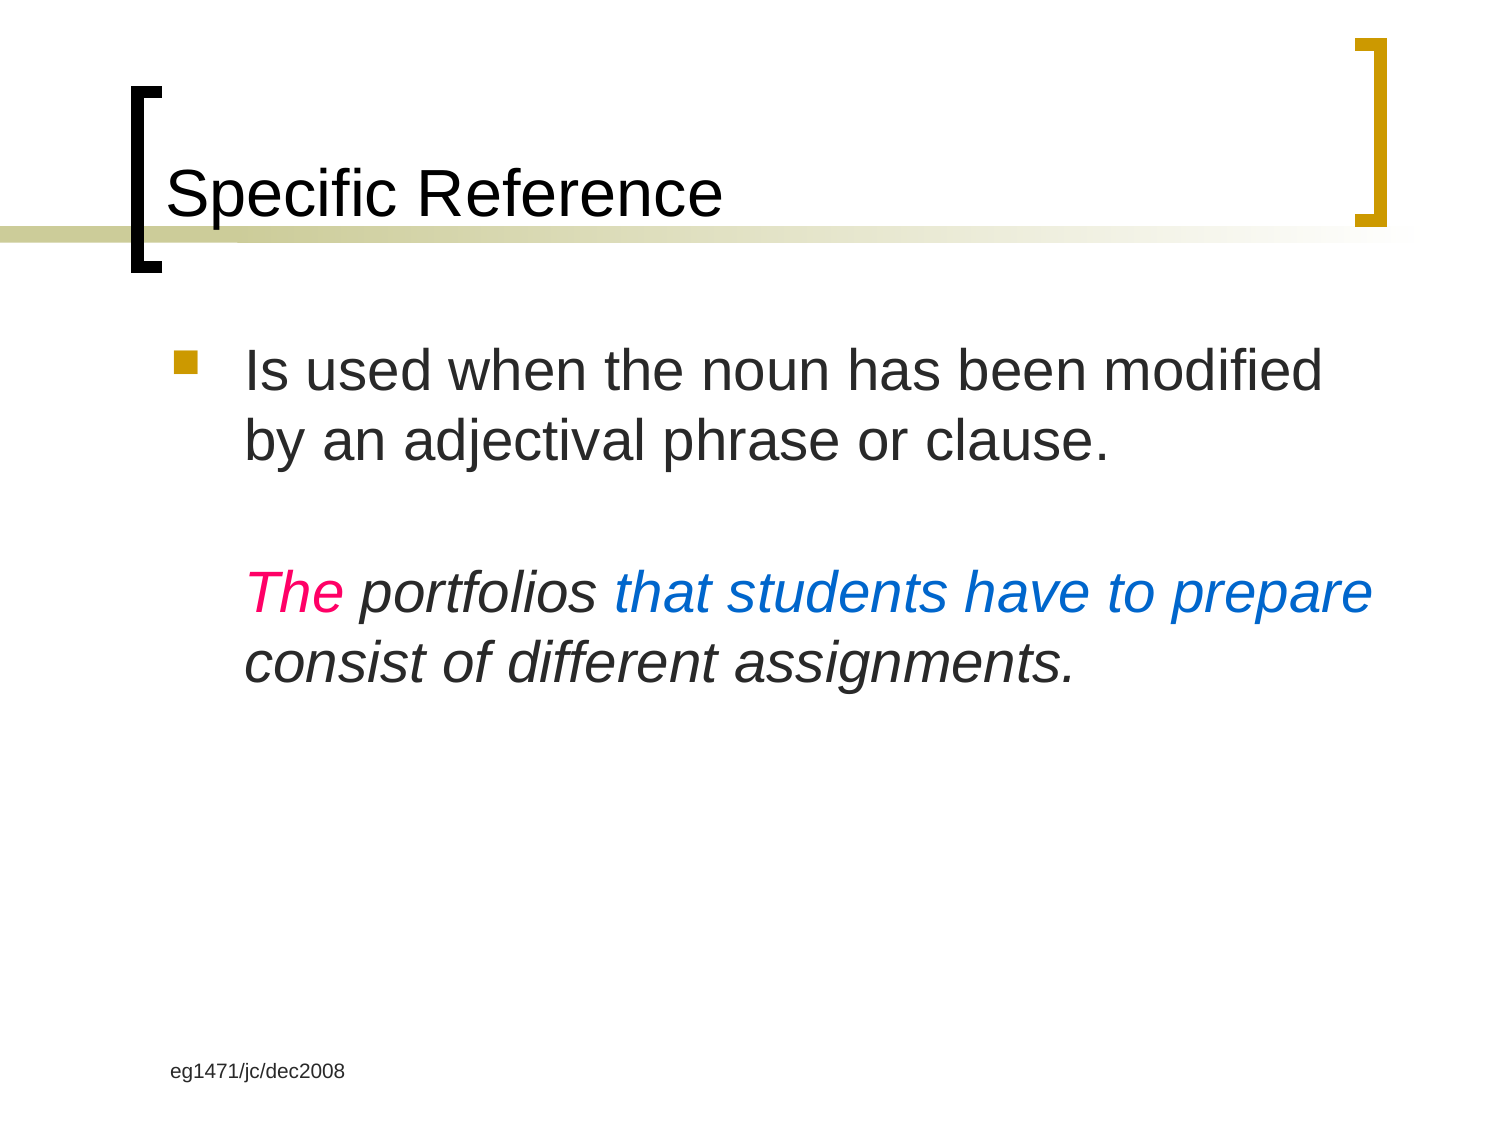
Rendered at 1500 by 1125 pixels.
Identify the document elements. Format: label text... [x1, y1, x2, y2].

list Is used when the noun has been modified by an adjectival phrase or clause. The portfolios that students have to prepare consist of different assignments. [155, 324, 1413, 1001]
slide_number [154, 1024, 468, 1101]
title Specific Reference [149, 5, 1325, 238]
